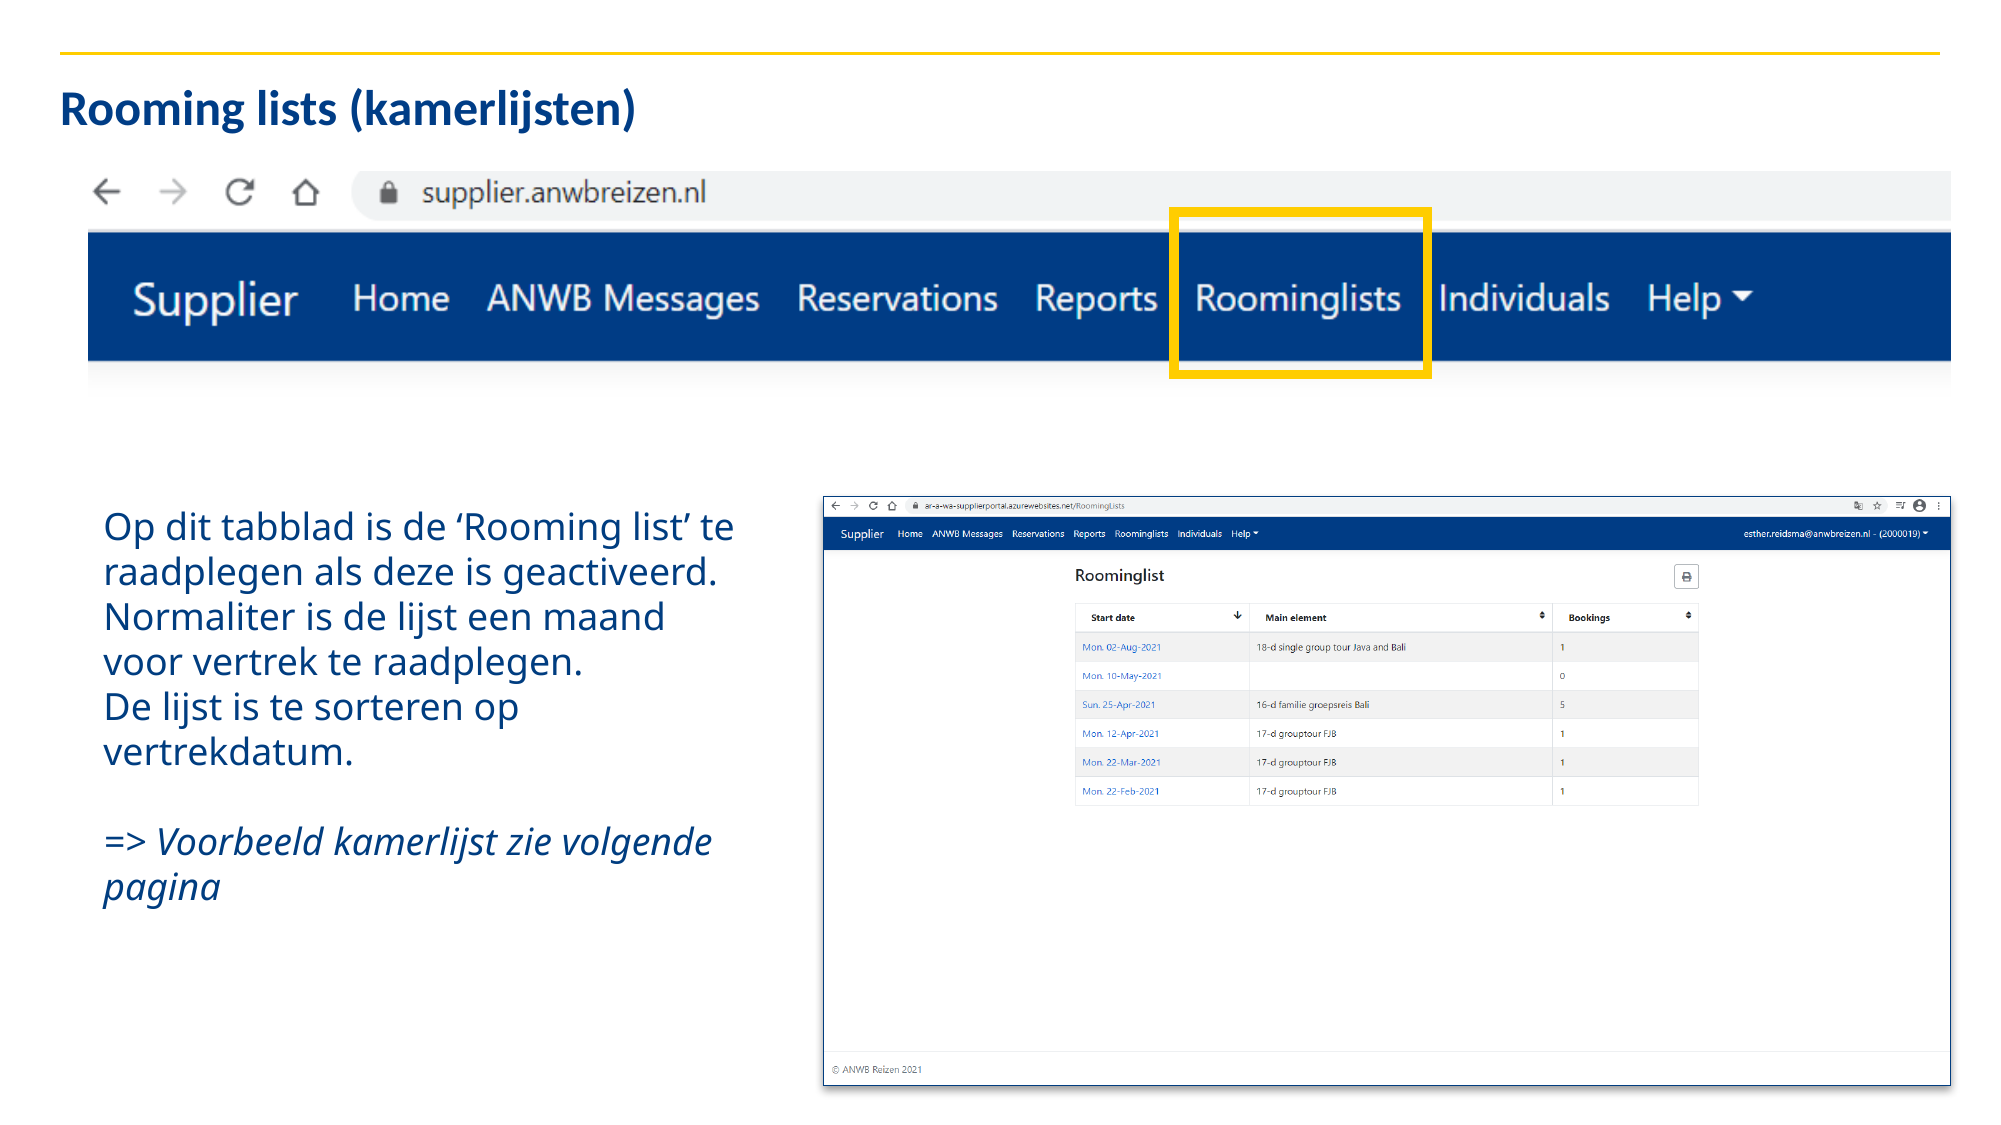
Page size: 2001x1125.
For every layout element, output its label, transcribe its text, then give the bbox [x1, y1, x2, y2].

text_box Op dit tabblad is de ‘Rooming list’ te raadplegen als deze is geactiveerd. Normaliter is de lijst een maand voor vertrek te raadplegen. De lijst is te sorteren op vertrekdatum. => Voorbeeld kamerlijst zie volgende pagina [88, 496, 761, 916]
title Rooming lists (kamerlijsten) [60, 87, 1508, 167]
picture [823, 495, 1951, 1086]
picture [88, 171, 1951, 408]
